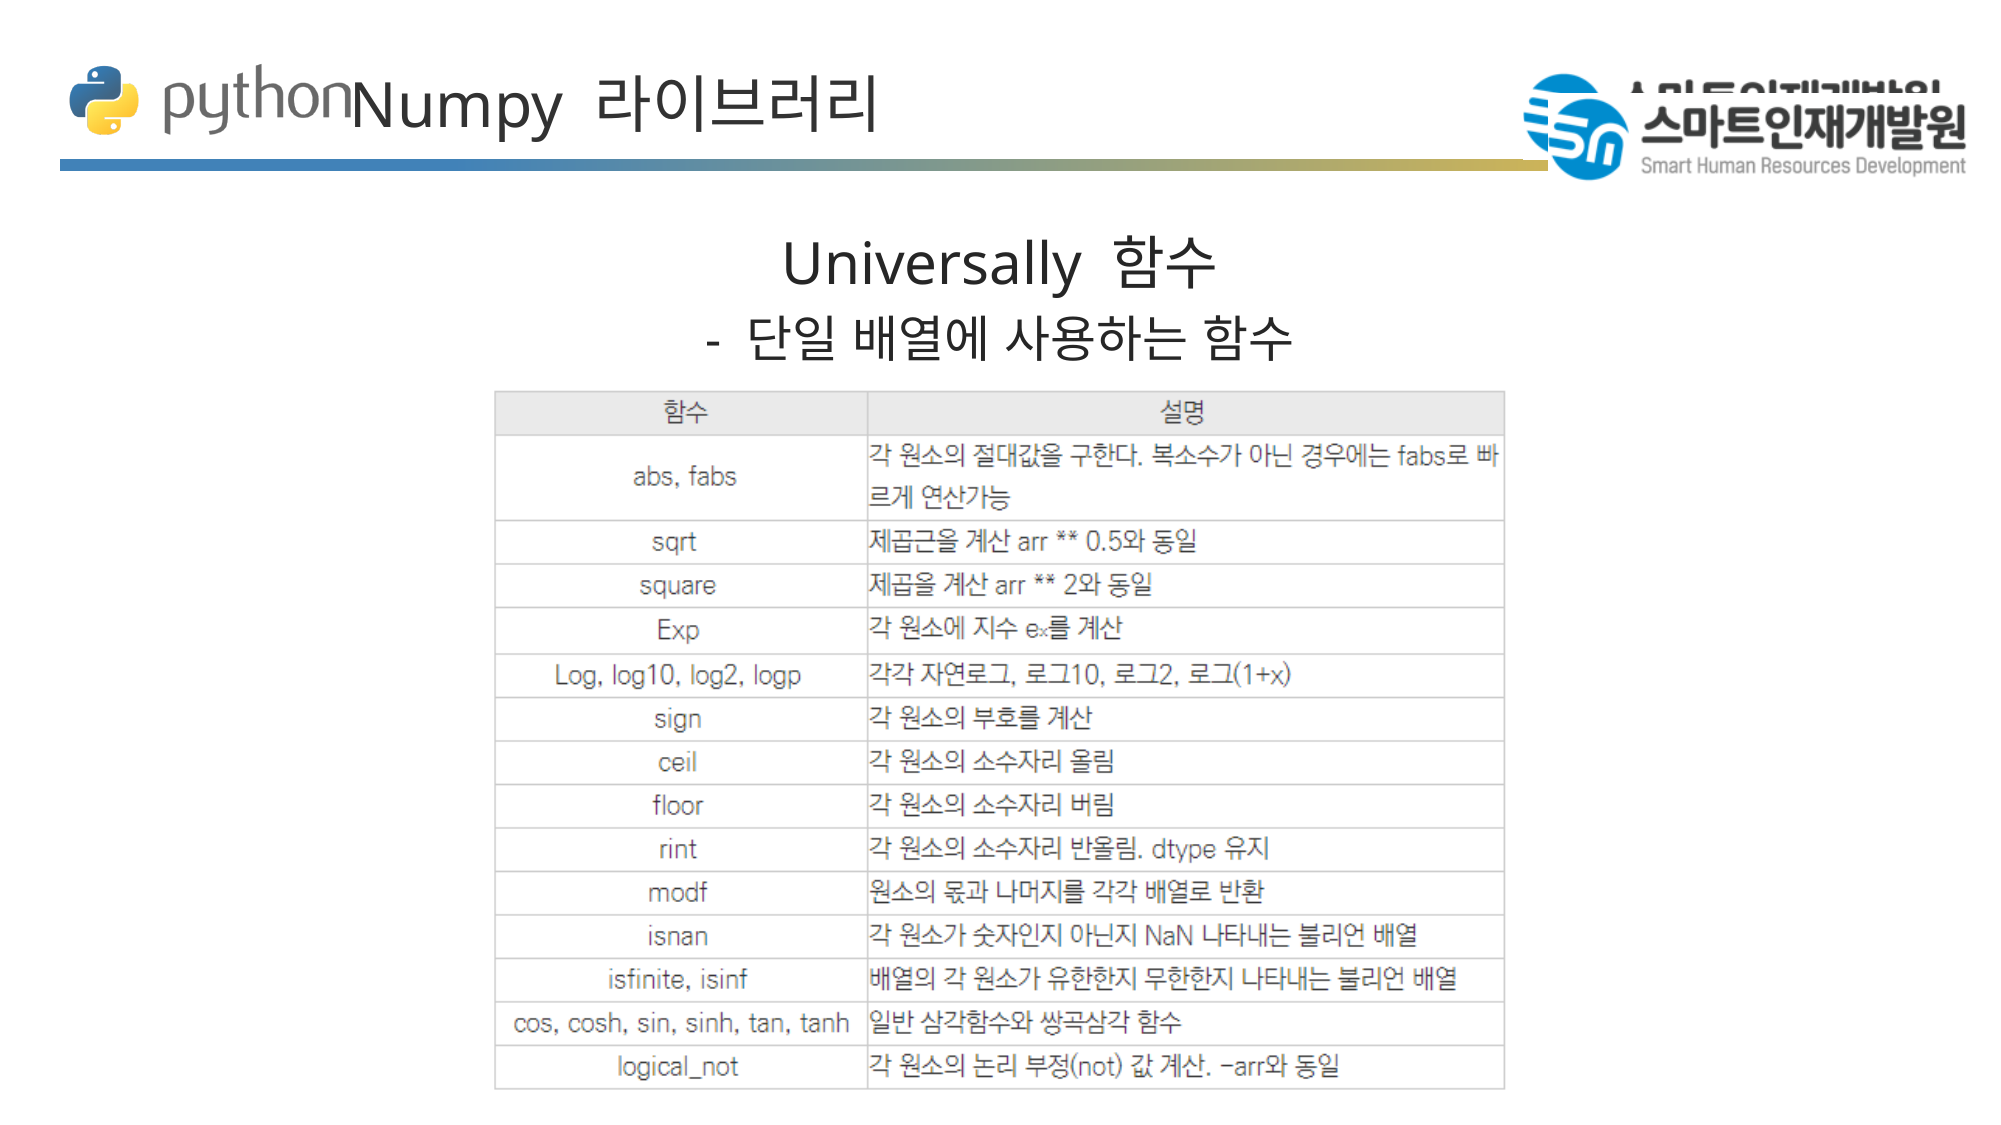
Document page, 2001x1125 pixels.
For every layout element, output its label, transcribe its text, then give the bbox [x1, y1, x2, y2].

picture [60, 55, 363, 147]
text_box Universally 함수 - 단일 배열에 사용하는 함수 [167, 204, 1833, 376]
picture [493, 388, 1507, 1093]
picture [1523, 68, 1977, 185]
text_box Numpy 라이브러리 [334, 57, 898, 148]
